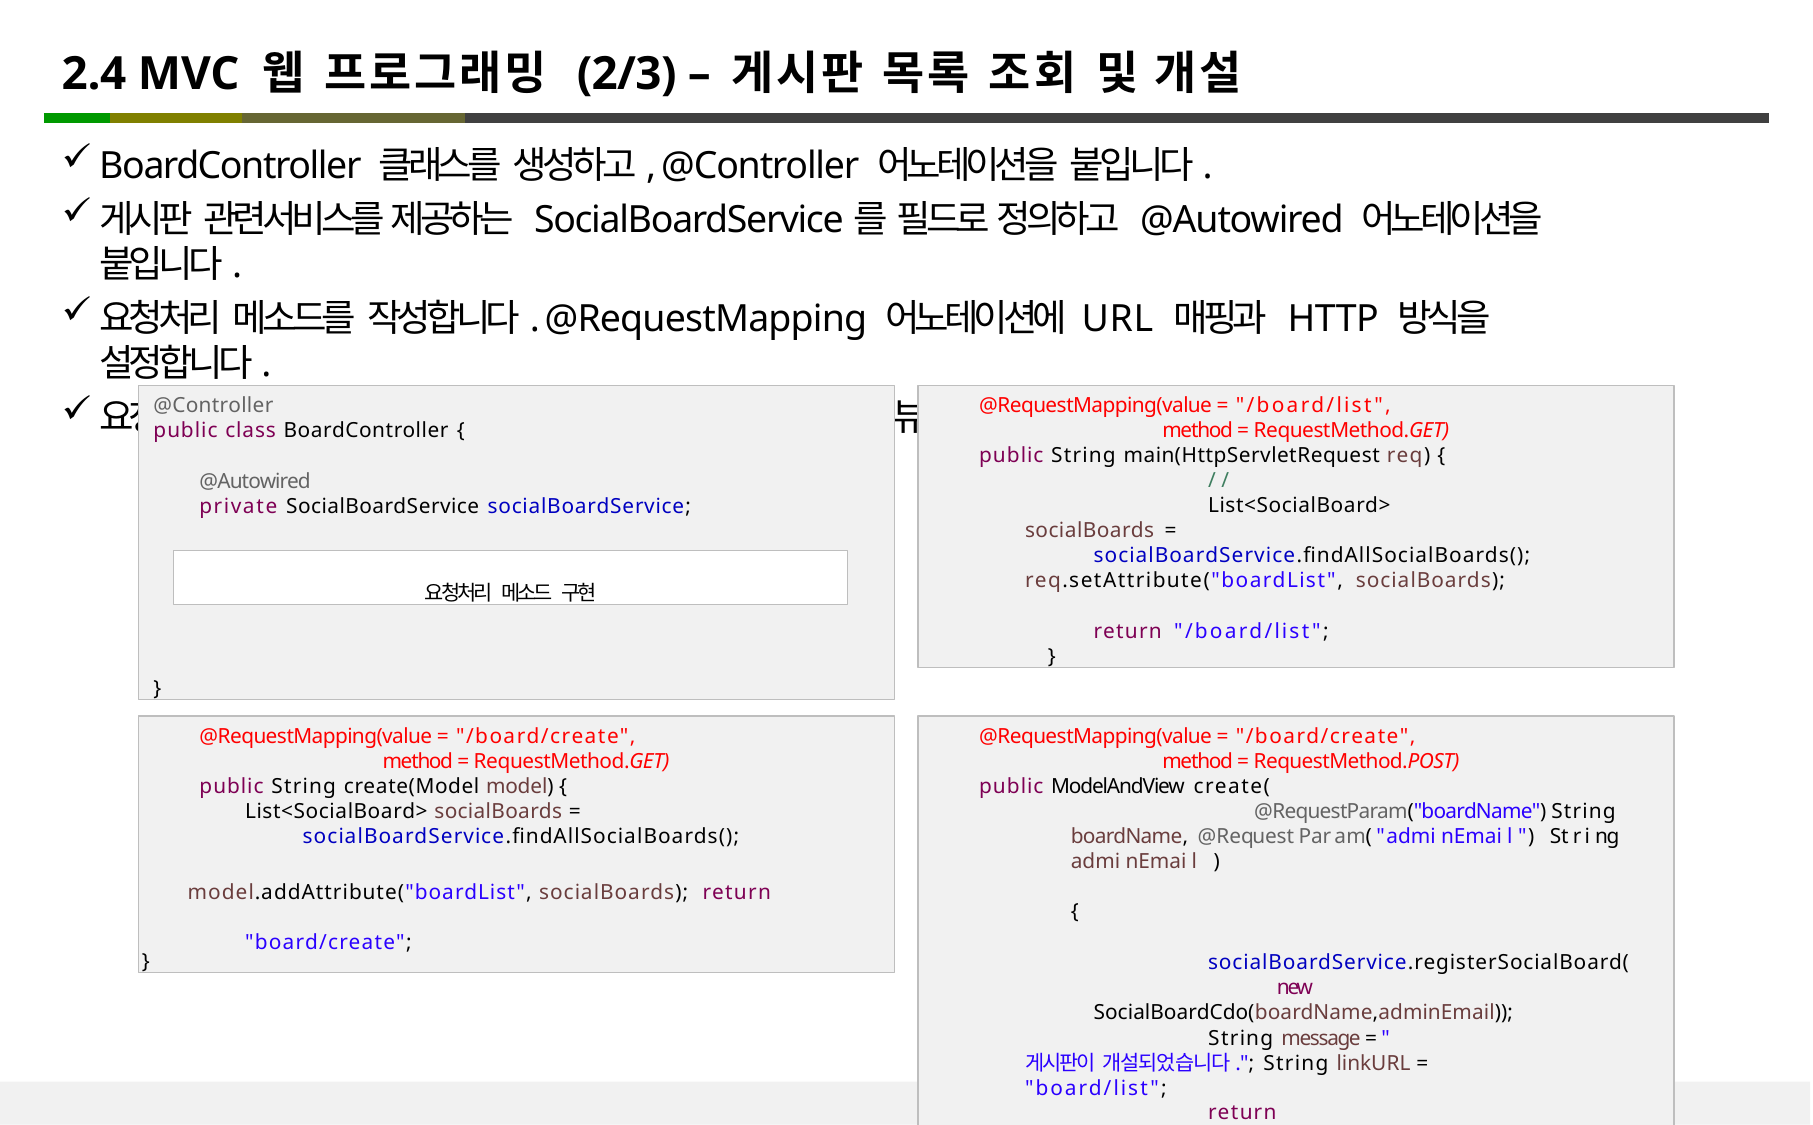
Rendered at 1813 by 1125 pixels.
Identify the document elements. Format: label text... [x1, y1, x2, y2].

text_box 요청처리 메소드 구현 [173, 550, 848, 605]
title 2.4 MVC 웹 프로그래밍 (2/3) – 게시판 목록 조회 및 개설 [59, 41, 1269, 130]
text_box @Controller public class BoardController { @Autowired private SocialBoardService socialBoardService; } [138, 385, 895, 700]
text_box @RequestMapping(value = "/board/create", method = RequestMethod.POST) public ModelAndView create( @RequestParam("boardName") String boardName, @RequestParam("adminEmail") String adminEmail ) { socialBoardService.registerSocialBoard( new SocialBoardCdo(boardName,adminEmail)); String message = "게시판이 개설되었습니다."; String linkURL = "board/list"; return MessagePage.information(message, linkURL); } [918, 715, 1674, 1125]
text_box BoardController 클래스를 생성하고, @Controller 어노테이션을 붙입니다. 게시판 관련서비스를 제공하는 SocialBoardService를 필드로 정의하고 @Autowired 어노테이션을 붙입니다. 요청처리 메소드를 작성합니다. @RequestMapping 어노테이션에 URL 매핑과 HTTP 방식을 설정합니다. 요청내용을 처리하여 모델에 담은 후, 처리결과를 보여줄 뷰 이름을 반환합니다. [59, 130, 1628, 439]
text_box @RequestMapping(value = "/board/list", method = RequestMethod.GET) public String main(HttpServletRequest req) { // List<SocialBoard> socialBoards = socialBoardService.findAllSocialBoards(); req.setAttribute("boardList", socialBoards); return "/board/list"; } [918, 385, 1674, 668]
text_box @RequestMapping(value = "/board/create", method = RequestMethod.GET) public String create(Model model) { List<SocialBoard> socialBoards = socialBoardService.findAllSocialBoards(); model.addAttribute("boardList", socialBoards); return "board/create"; } [138, 715, 895, 973]
